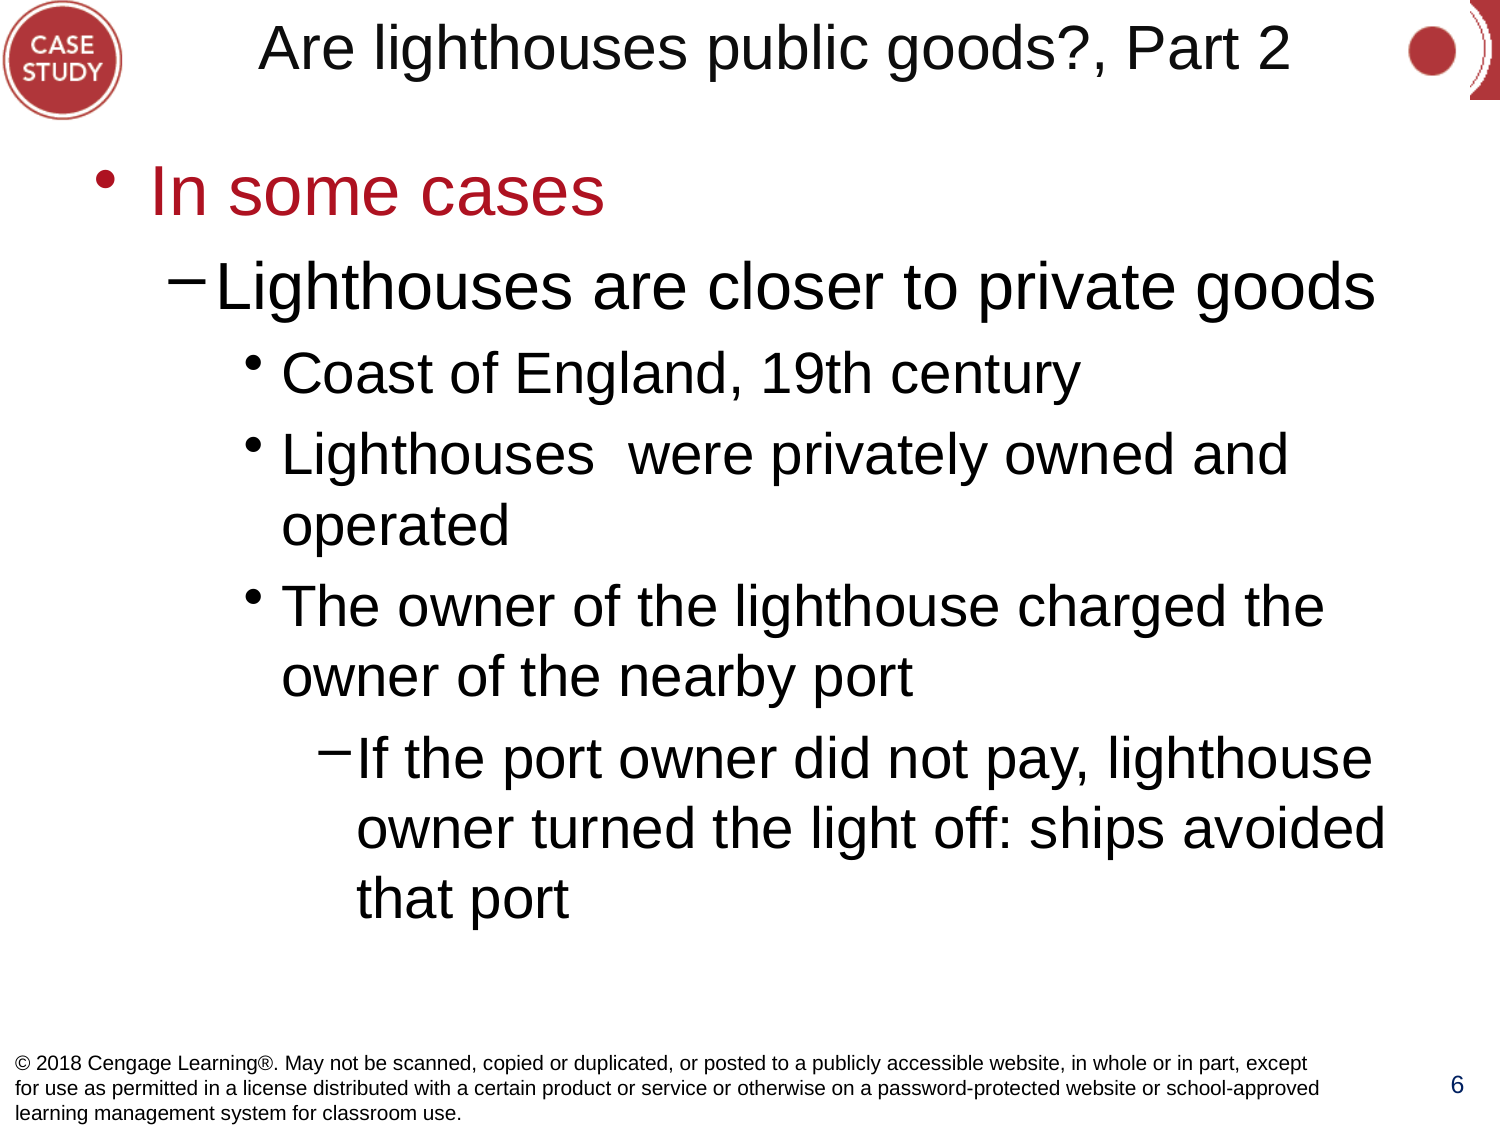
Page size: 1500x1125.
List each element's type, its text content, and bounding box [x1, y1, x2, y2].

slide_number 6 [1415, 1060, 1500, 1125]
picture [0, 0, 130, 124]
title Are lighthouses public goods?, Part 2 [83, 0, 1470, 97]
footer © 2018 Cengage Learning®. May not be scanned, copied or duplicated, or posted to a publicly accessible website, in whole or in part, except for use as permitted in a license distributed with a certain product or service or otherwise on a password-protected website or school-approved learning management system for classroom use. [0, 1050, 1338, 1125]
list In some cases Lighthouses are closer to private goods Coast of England, 19th century Lighthouses were privately owned and operated The owner of the lighthouse charged the owner of the nearby port If the port owner did not pay, lighthouse owner turned the light off: ships avoided that port [78, 137, 1466, 987]
picture [1470, 0, 1500, 100]
